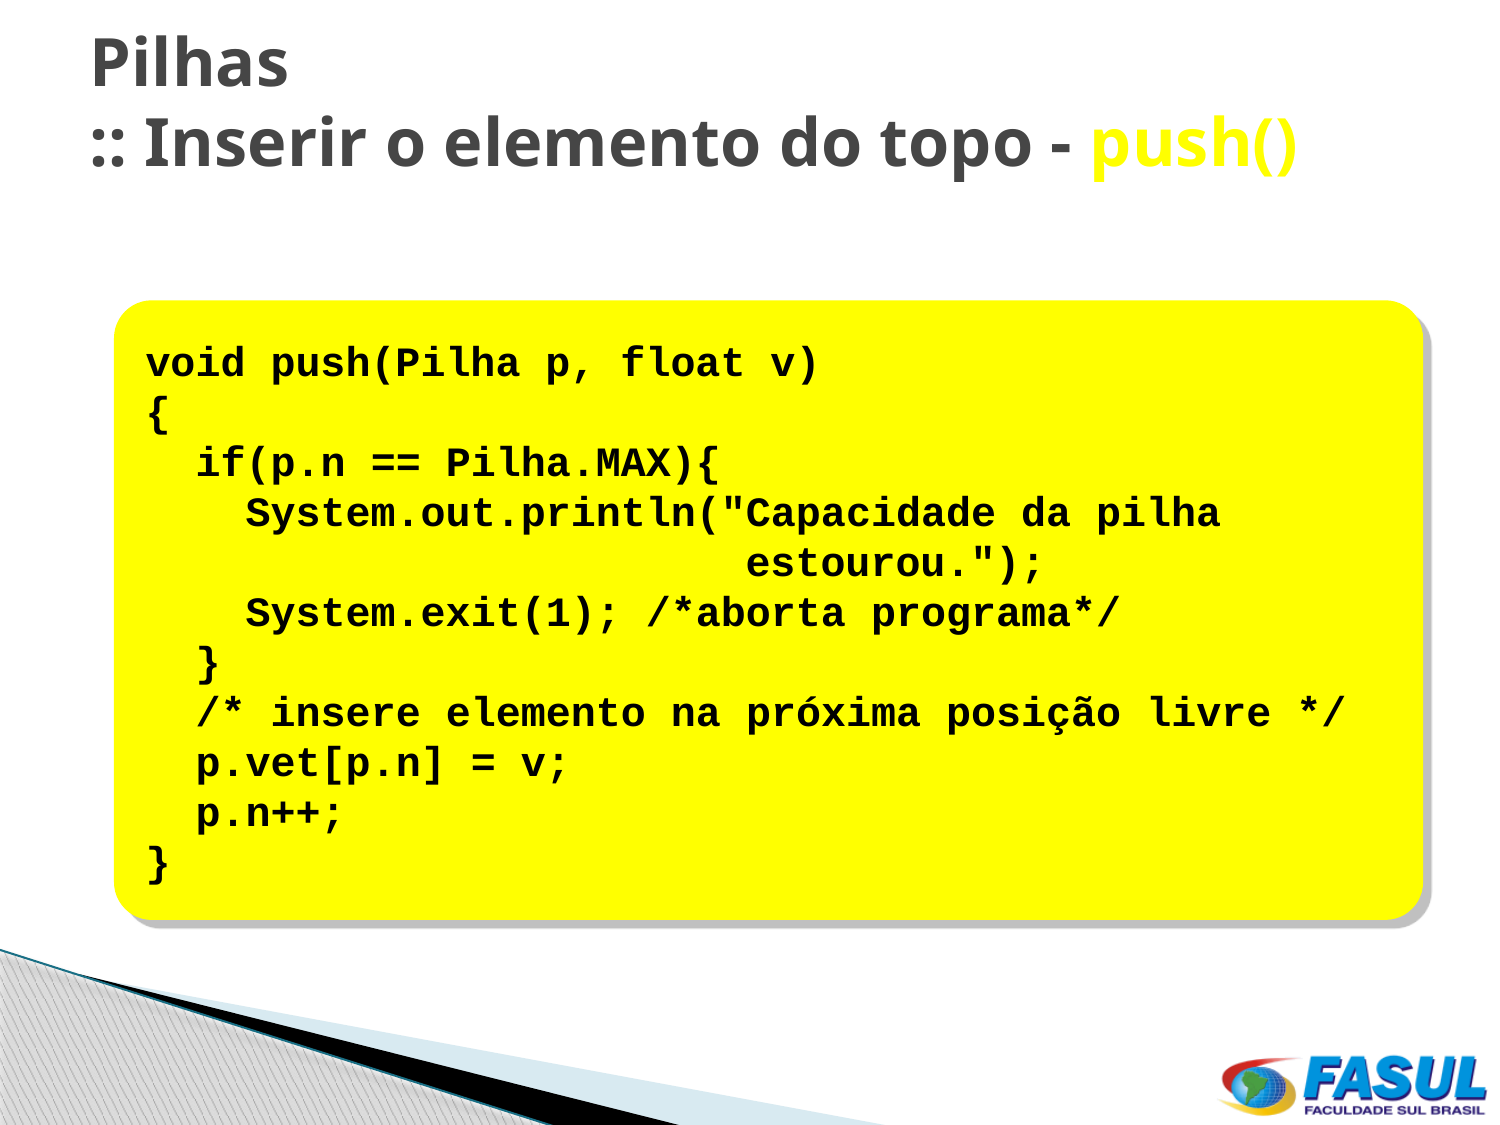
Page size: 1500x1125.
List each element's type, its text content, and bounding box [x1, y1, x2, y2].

picture [1207, 1048, 1500, 1125]
title Pilhas :: Inserir o elemento do topo - push() [75, 23, 1418, 176]
text_box void push(Pilha p, float v) { if(p.n == Pilha.MAX){ System.out.println("Capacidade da pilha estourou."); System.exit(1); /*aborta programa*/ } /* insere elemento na próxima posição livre */ p.vet[p.n] = v; p.n++; } [113, 300, 1424, 920]
